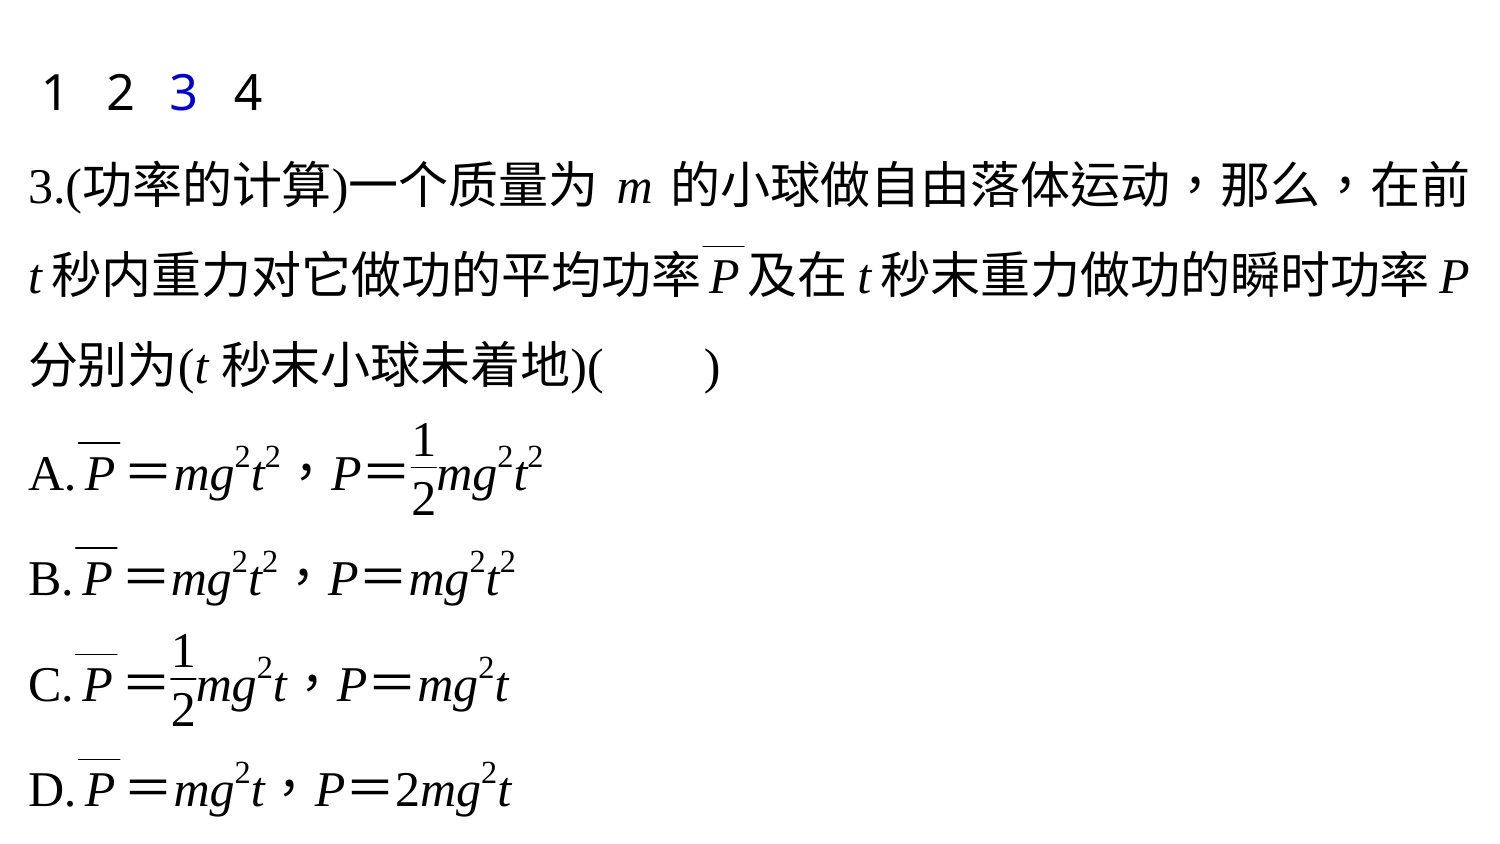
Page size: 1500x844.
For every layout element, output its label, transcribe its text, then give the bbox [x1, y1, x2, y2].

text_box 2 [89, 54, 146, 127]
text_box 1 [23, 54, 81, 127]
text_box 4 [216, 54, 274, 127]
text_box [27, 140, 1471, 834]
text_box 3 [152, 54, 210, 127]
